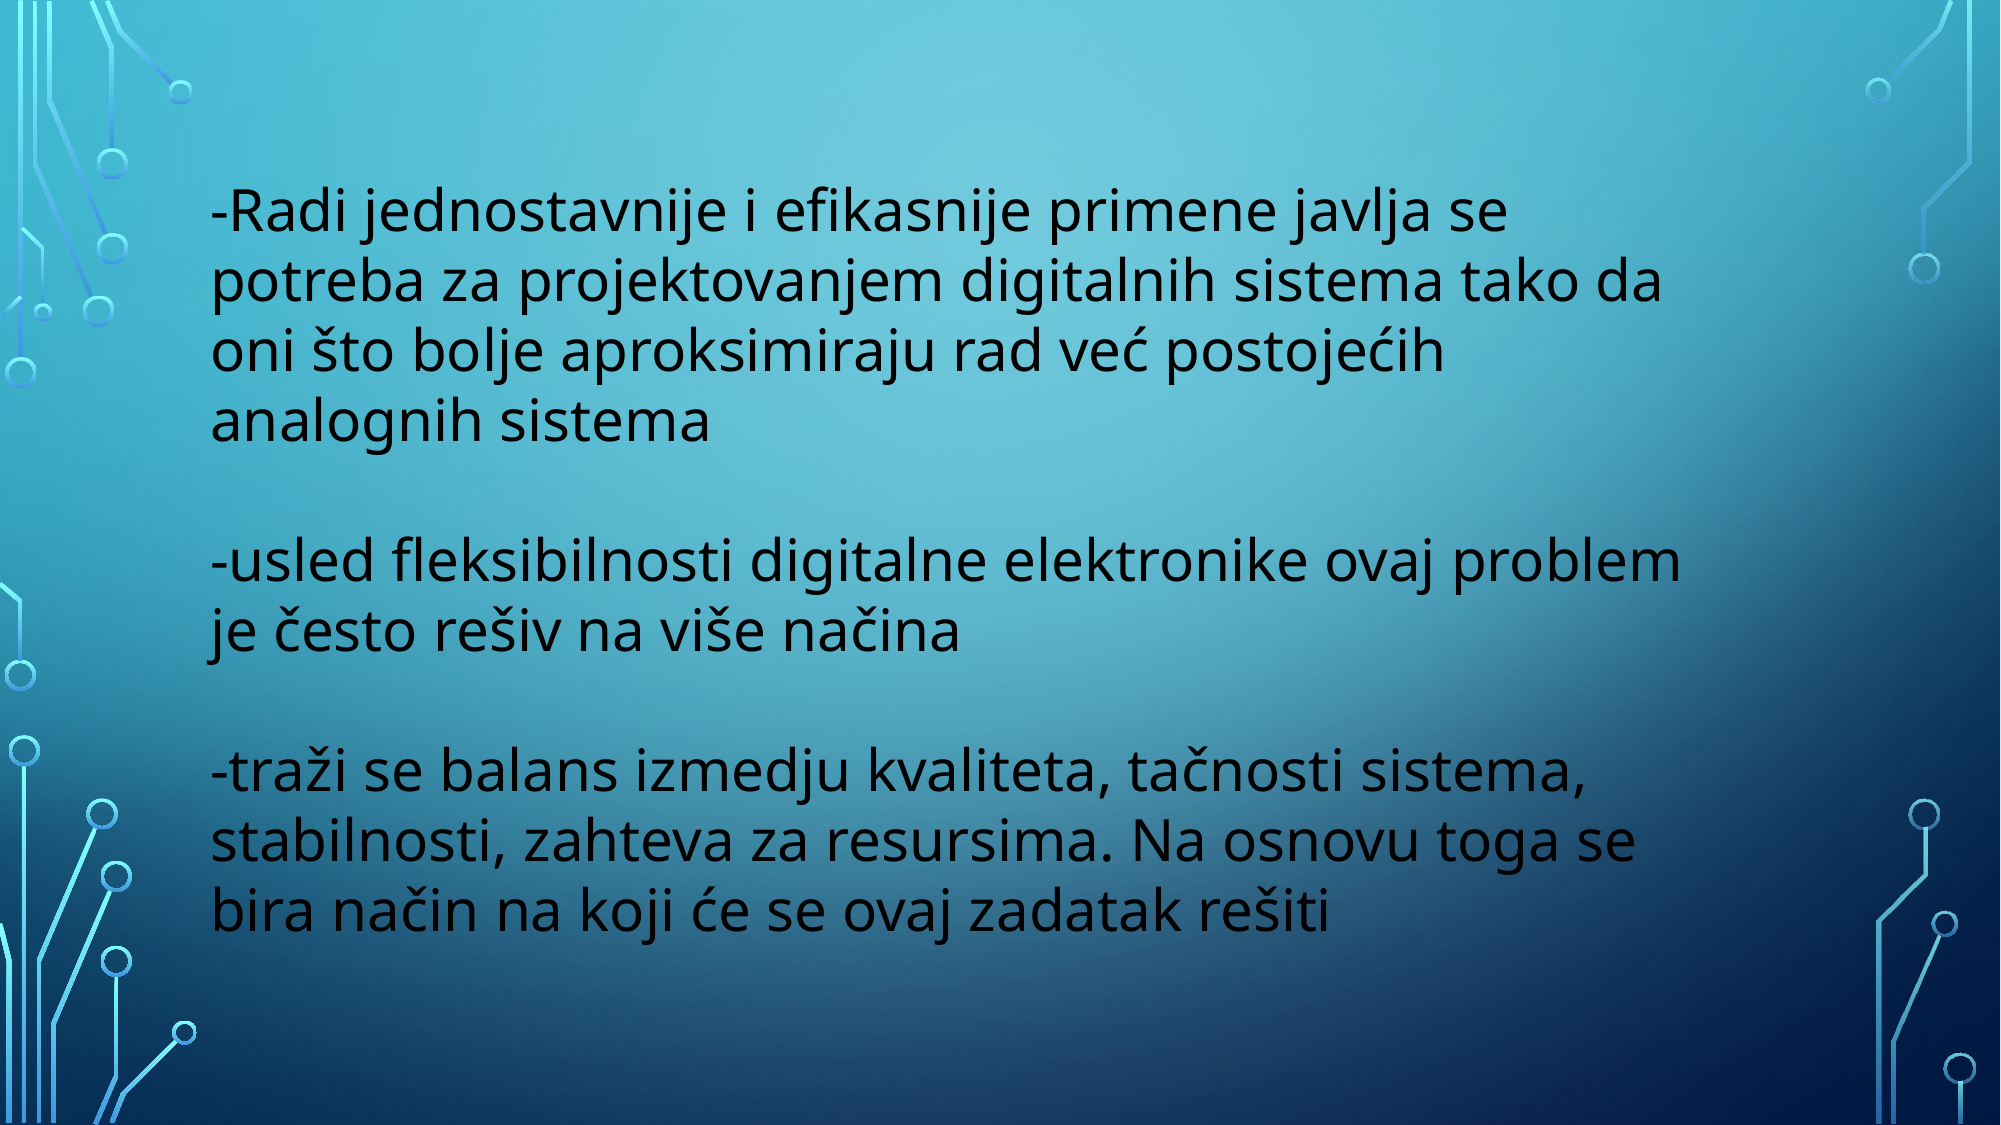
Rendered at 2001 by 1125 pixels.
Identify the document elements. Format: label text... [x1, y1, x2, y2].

text_box -Radi jednostavnije i efikasnije primene javlja se potreba za projektovanjem digitalnih sistema tako da oni što bolje aproksimiraju rad već postojećih analognih sistema -usled fleksibilnosti digitalne elektronike ovaj problem je često rešiv na više načina -traži se balans izmedju kvaliteta, tačnosti sistema, stabilnosti, zahteva za resursima. Na osnovu toga se bira način na koji će se ovaj zadatak rešiti [195, 165, 1719, 951]
